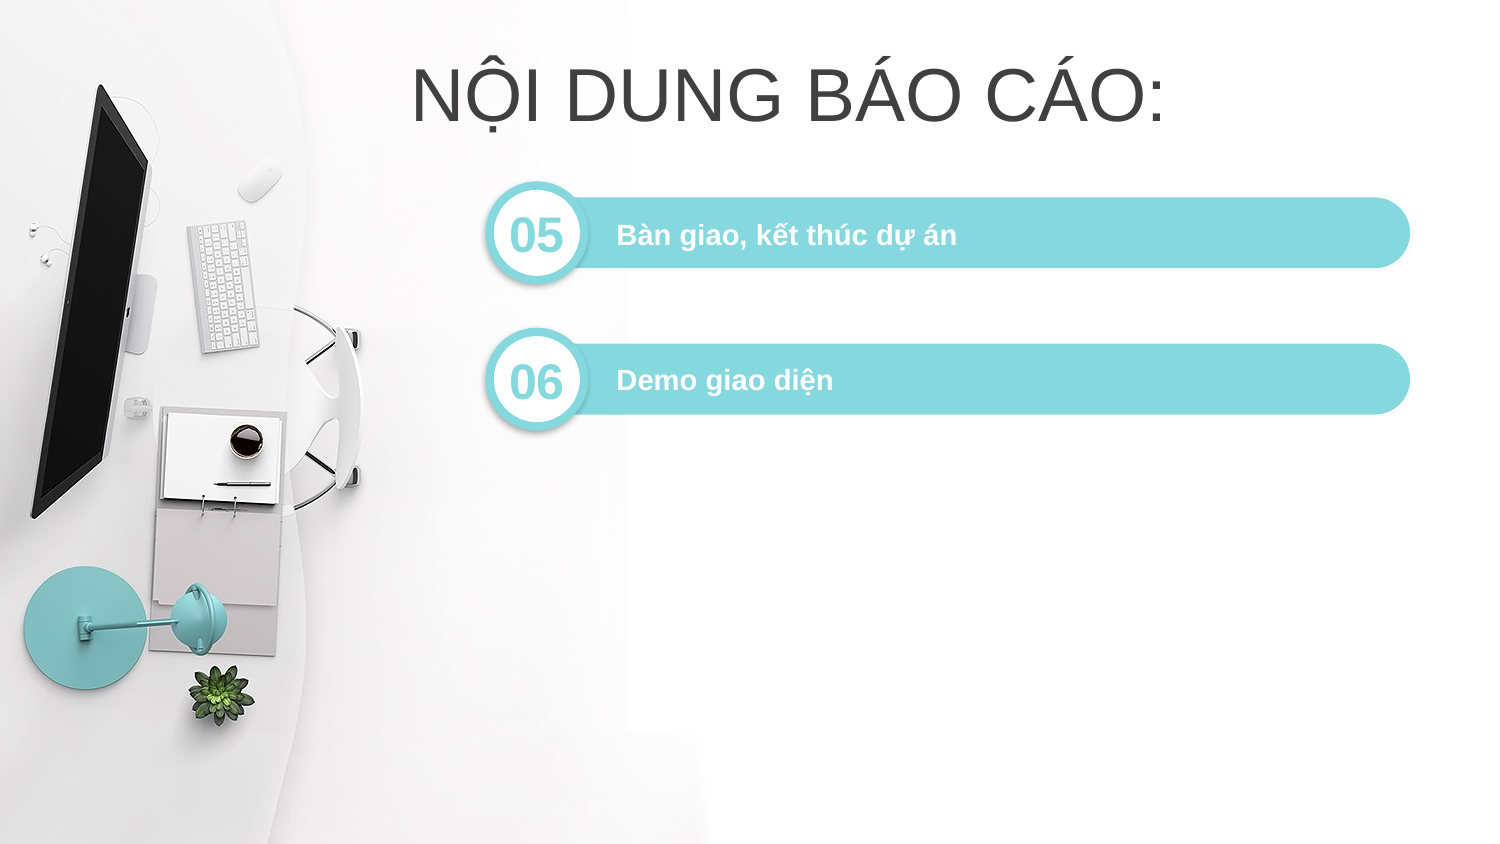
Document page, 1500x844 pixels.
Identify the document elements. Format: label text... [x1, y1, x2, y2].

picture [0, 0, 1500, 844]
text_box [489, 331, 1411, 427]
text_box NỘI DUNG BÁO CÁO: [395, 43, 1500, 139]
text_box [489, 185, 1411, 281]
